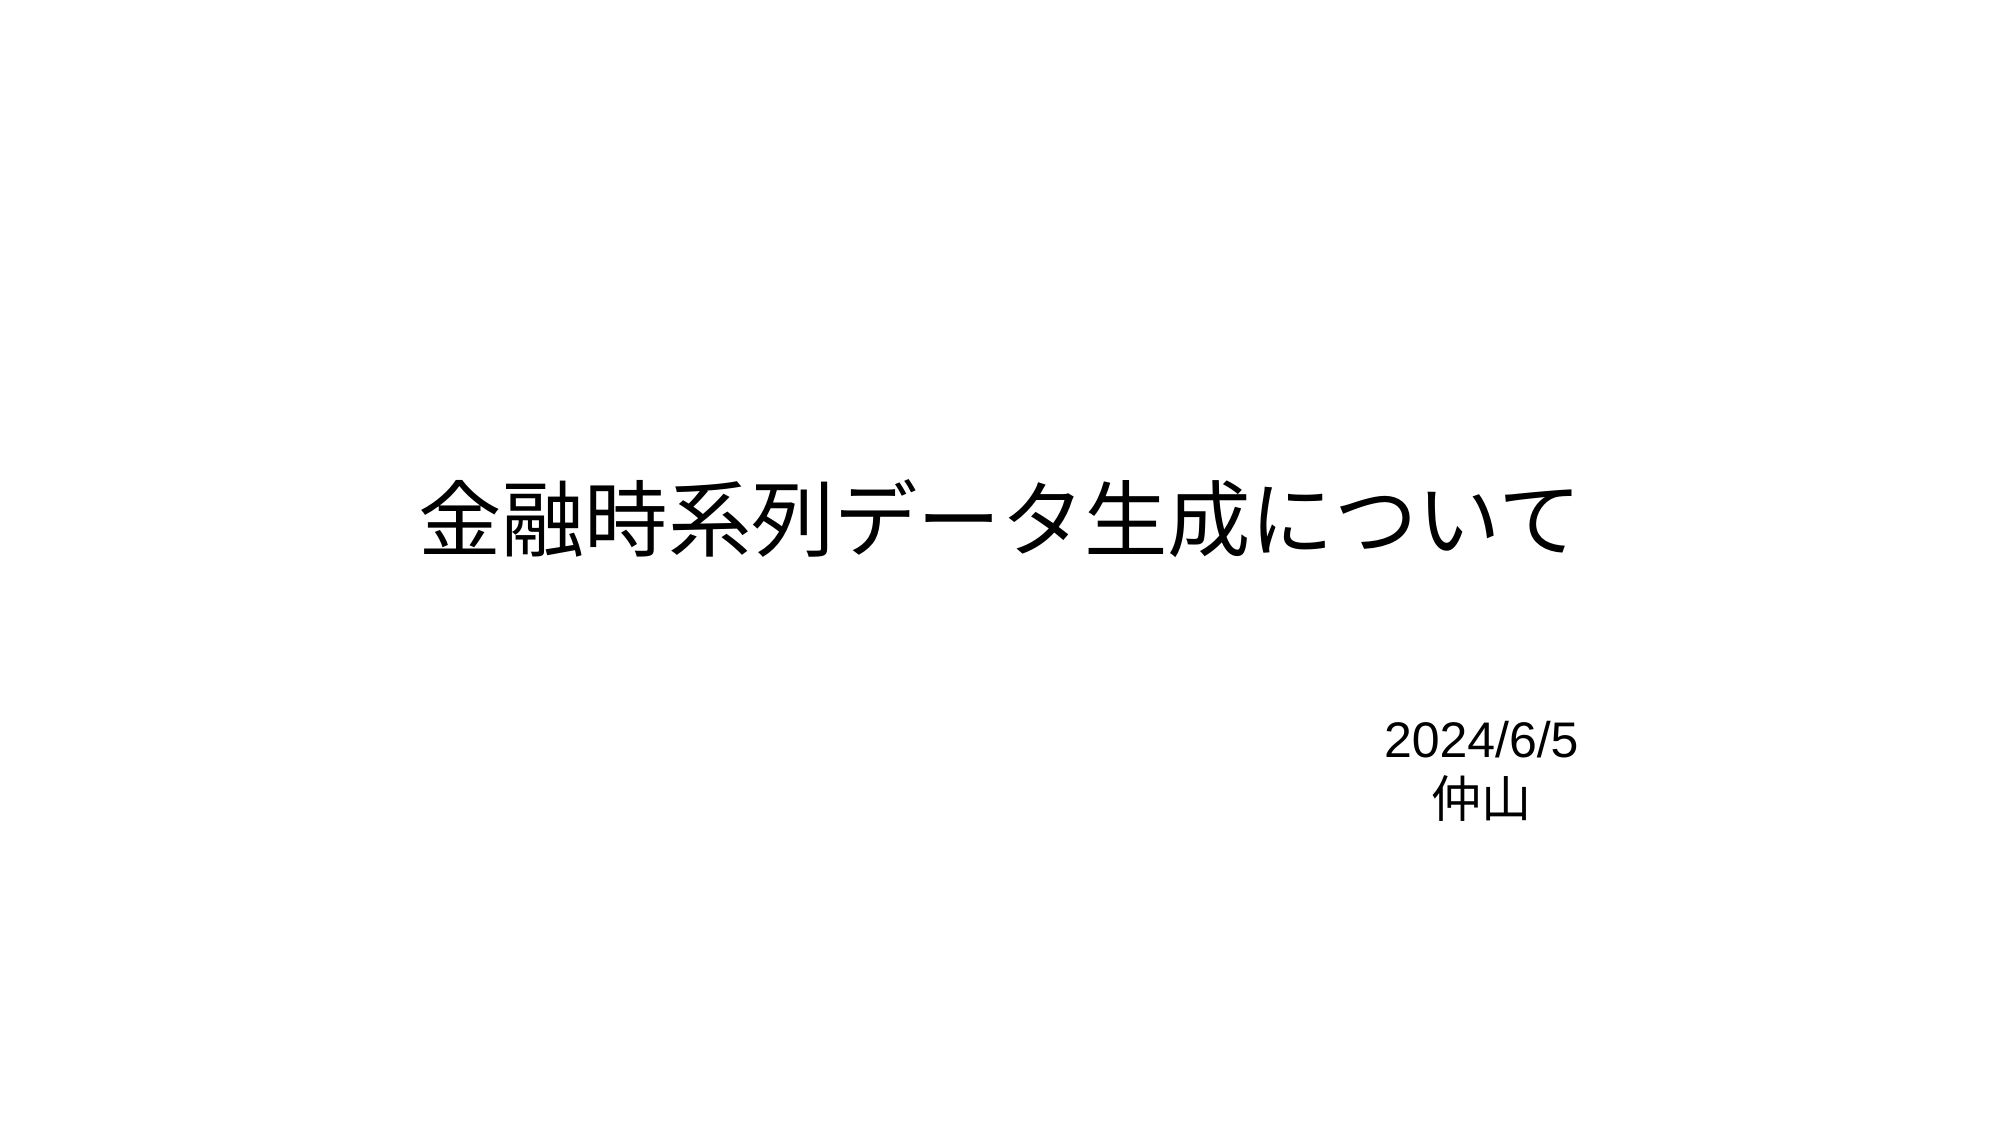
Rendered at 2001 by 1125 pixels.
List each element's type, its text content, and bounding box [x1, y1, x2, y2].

title 金融時系列データ生成について [249, 184, 1750, 576]
subtitle 2024/6/5 仲山 [1212, 699, 1750, 863]
